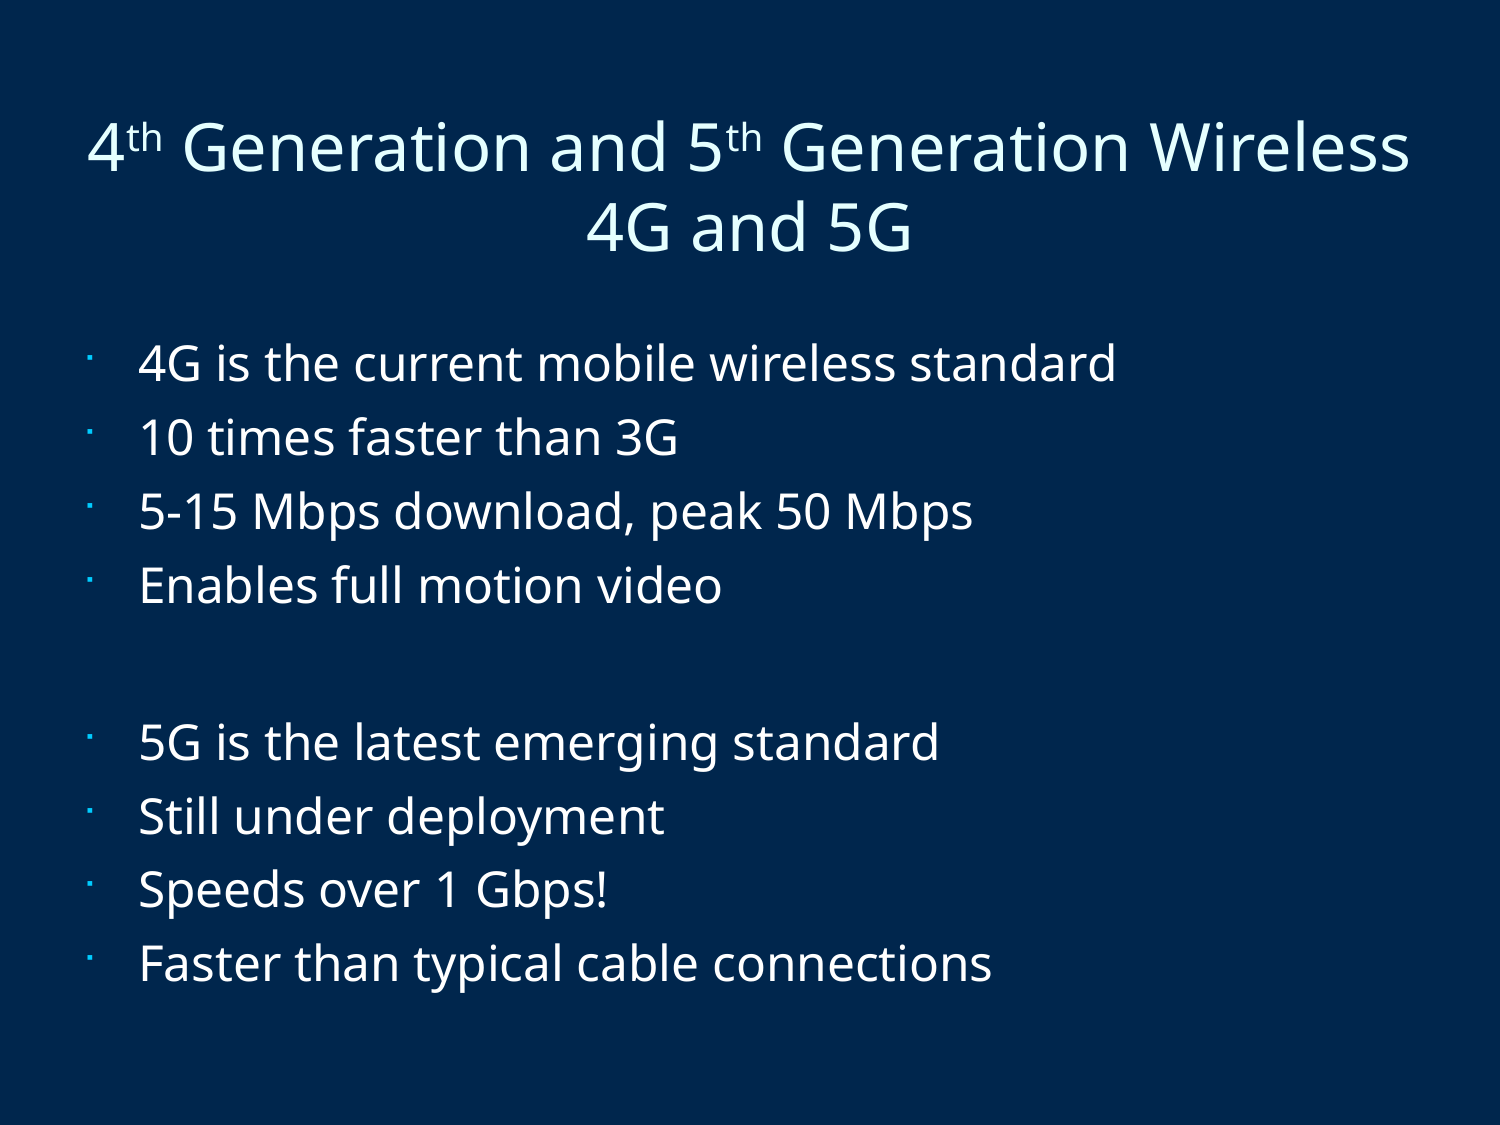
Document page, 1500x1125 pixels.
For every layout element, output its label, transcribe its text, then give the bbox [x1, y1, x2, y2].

list 4G is the current mobile wireless standard 10 times faster than 3G 5-15 Mbps download, peak 50 Mbps Enables full motion video 5G is the latest emerging standard Still under deployment Speeds over 1 Gbps! Faster than typical cable connections [74, 324, 1426, 1001]
title 4th Generation and 5th Generation Wireless 4G and 5G [74, 61, 1426, 308]
